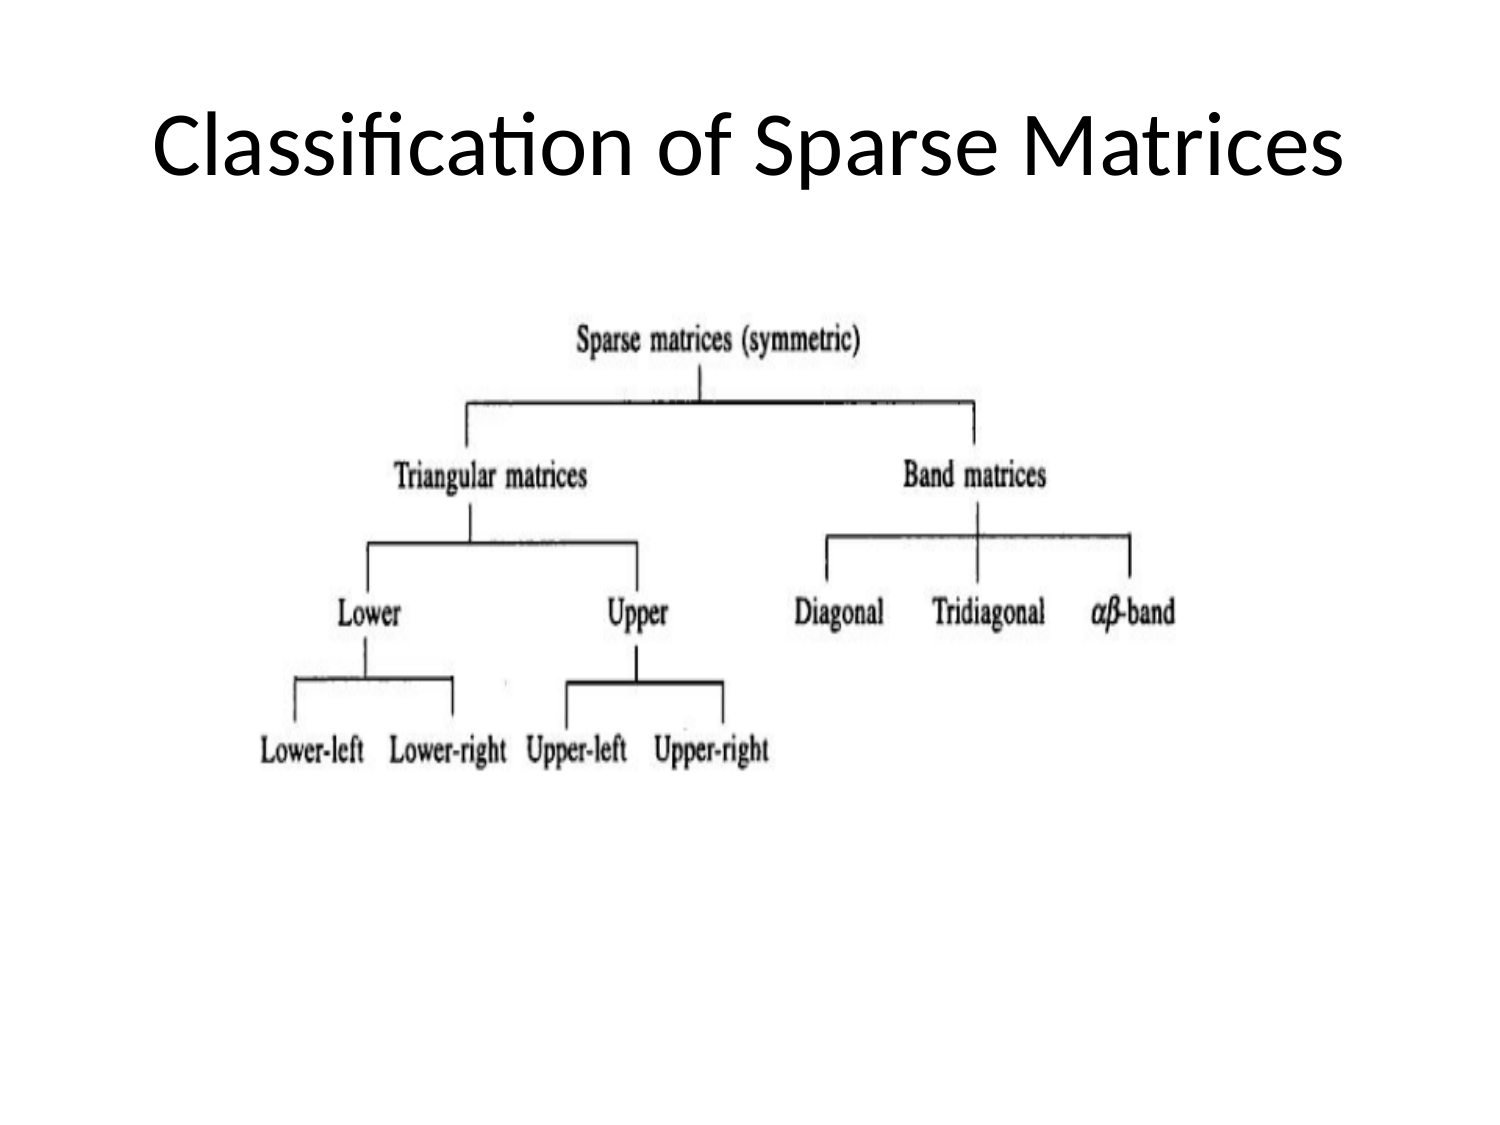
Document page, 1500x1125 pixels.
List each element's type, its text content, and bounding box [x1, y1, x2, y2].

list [237, 280, 1208, 796]
title Classification of Sparse Matrices [75, 45, 1425, 233]
